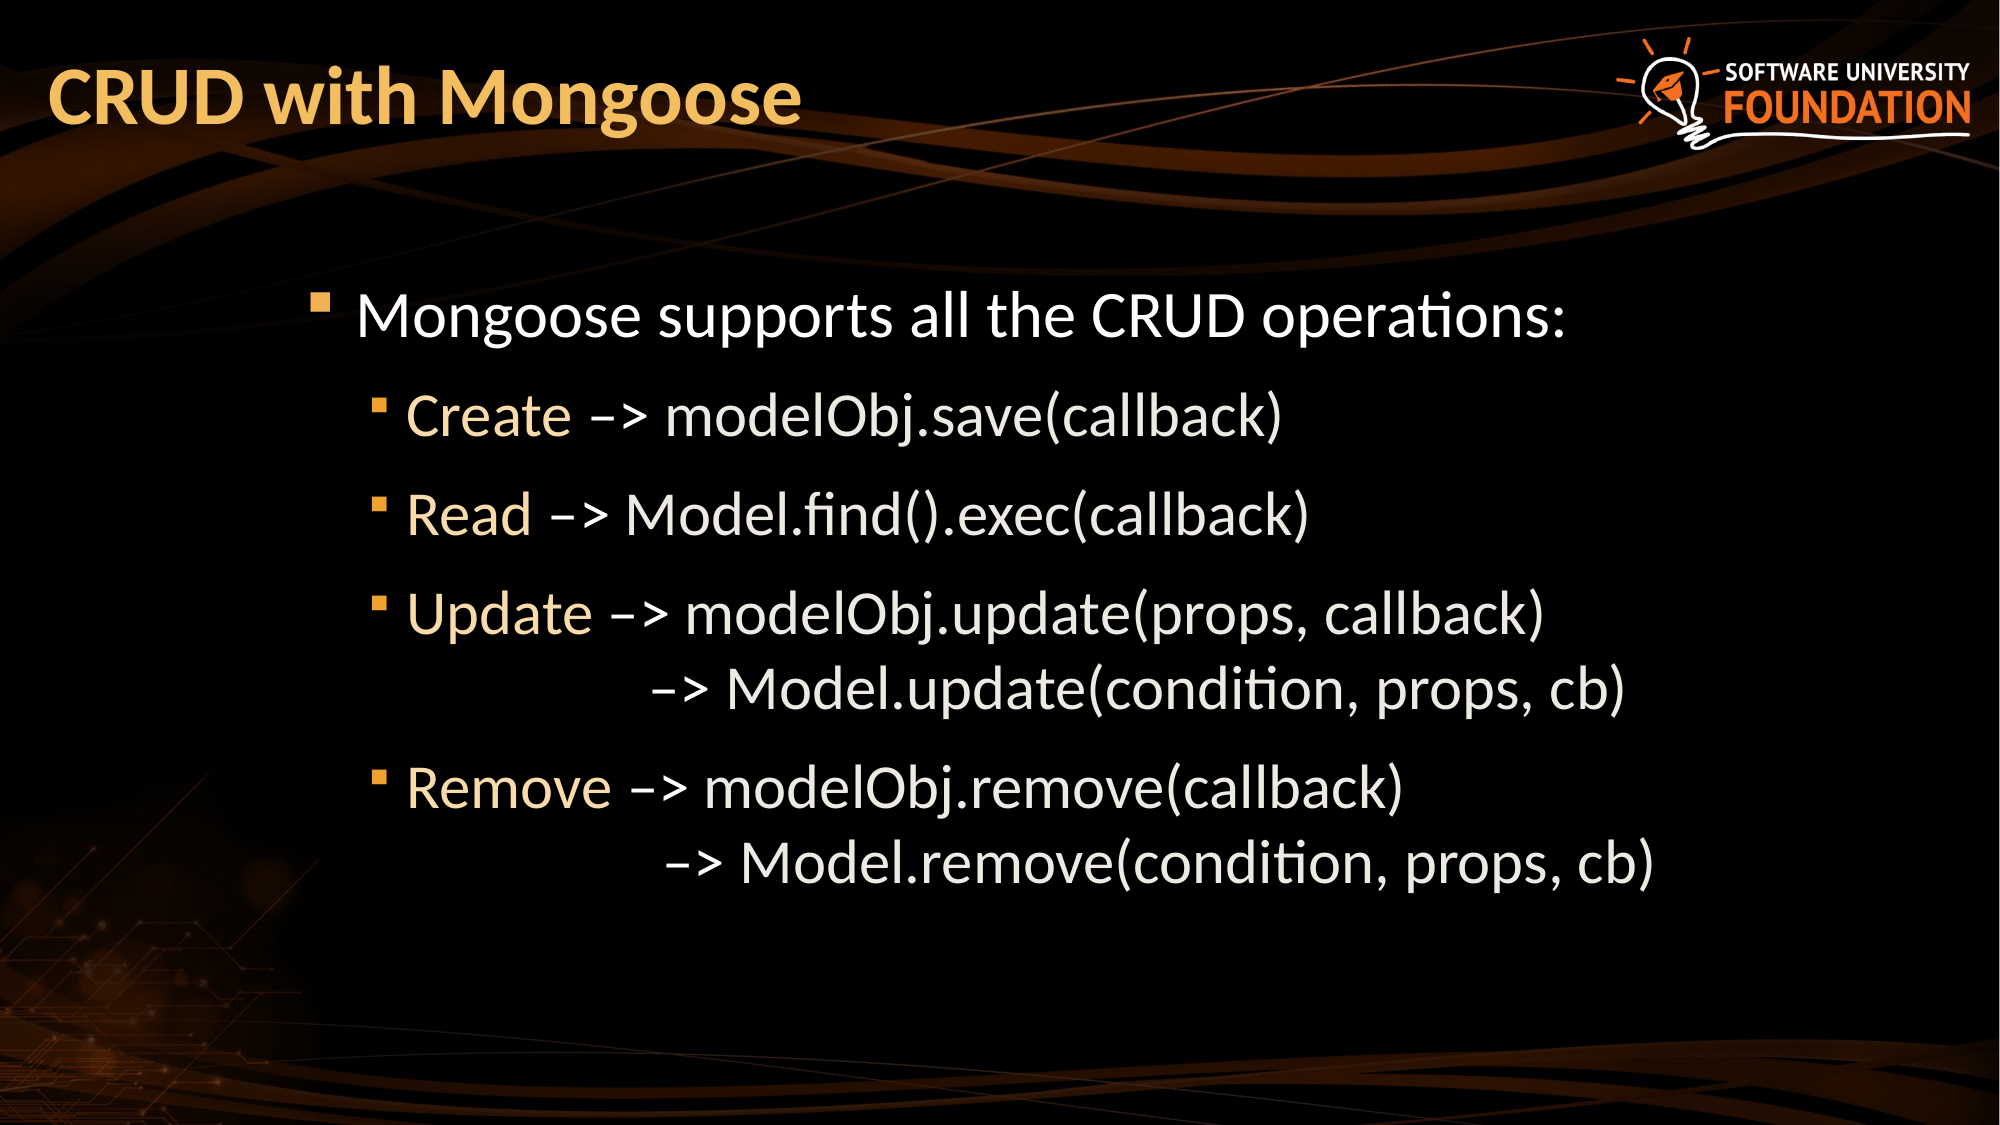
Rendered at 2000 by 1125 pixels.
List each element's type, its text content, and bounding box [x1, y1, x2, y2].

list Mongoose supports all the CRUD operations: Create –> modelObj.save(callback) Read –> Model.find().exec(callback) Update –> modelObj.update(props, callback) –> Model.update(condition, props, cb) Remove –> modelObj.remove(callback) –> Model.remove(condition, props, cb) [287, 265, 1713, 914]
picture [0, 0, 2000, 1125]
title CRUD with Mongoose [30, 6, 1602, 189]
